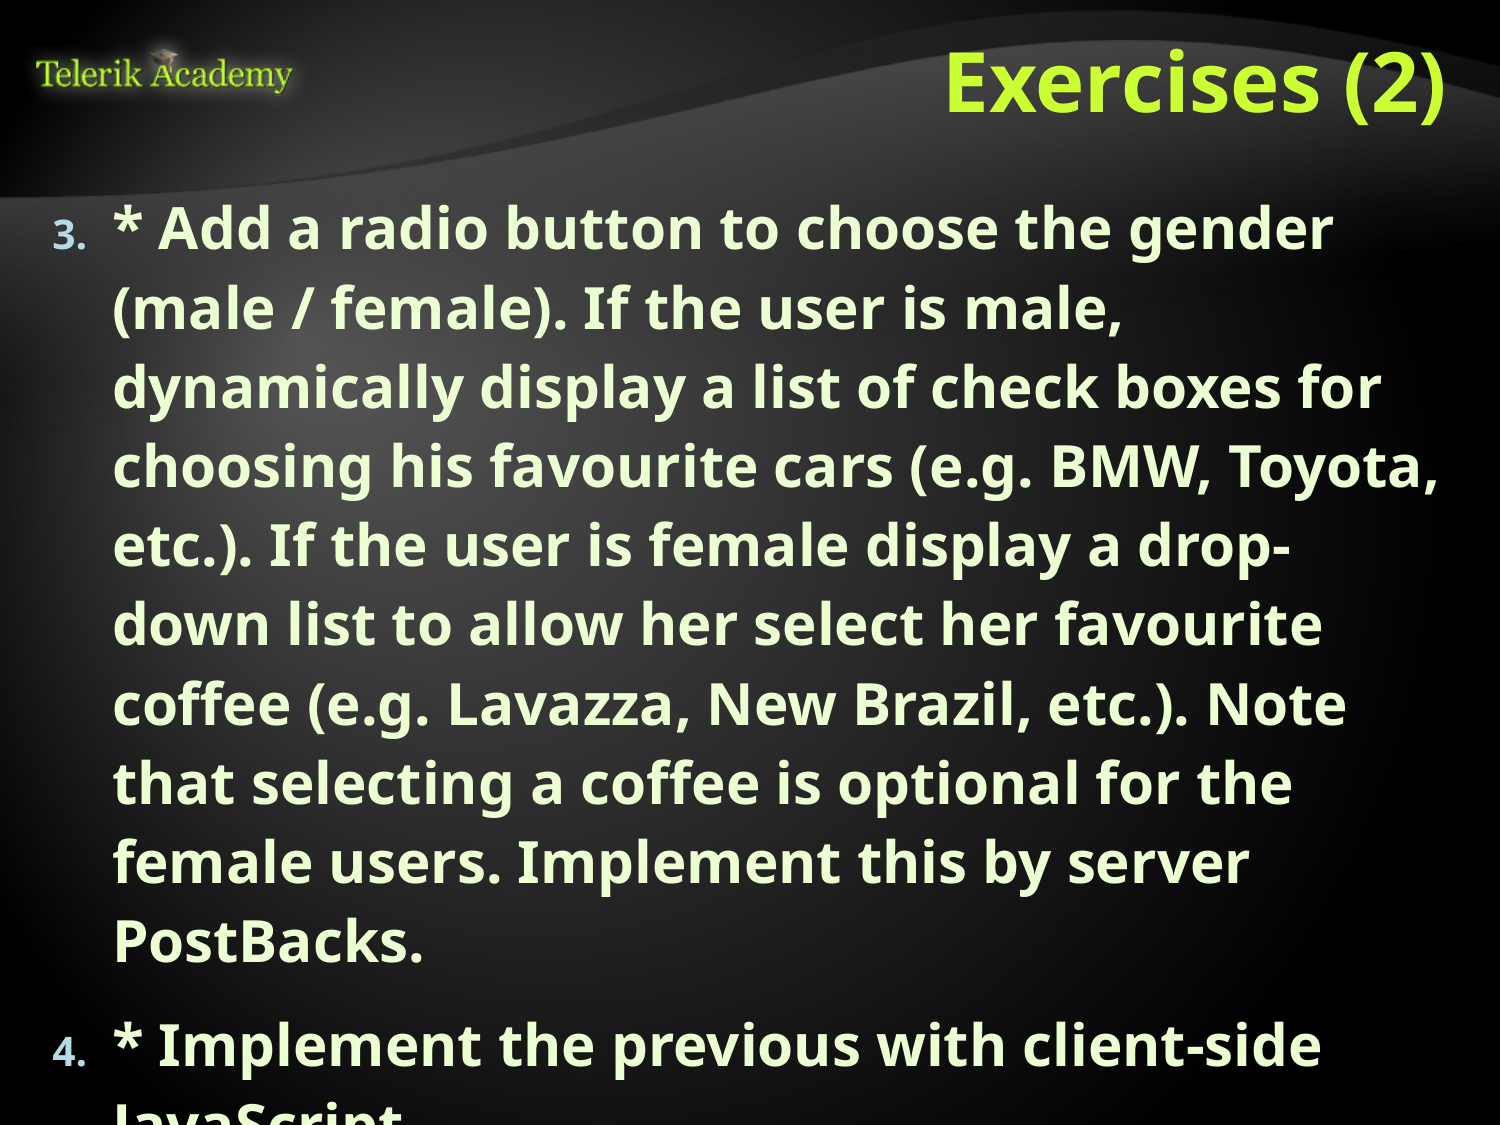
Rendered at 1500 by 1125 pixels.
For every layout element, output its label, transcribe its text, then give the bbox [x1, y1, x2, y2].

list * Add a radio button to choose the gender (male / female). If the user is male, dynamically display a list of check boxes for choosing his favourite cars (e.g. BMW, Toyota, etc.). If the user is female display a drop-down list to allow her select her favourite coffee (e.g. Lavazza, New Brazil, etc.). Note that selecting a coffee is optional for the female users. Implement this by server PostBacks. * Implement the previous with client-side JavaScript. [37, 174, 1463, 1100]
title Exercises (2) [300, 12, 1463, 163]
picture [0, 0, 1500, 1125]
